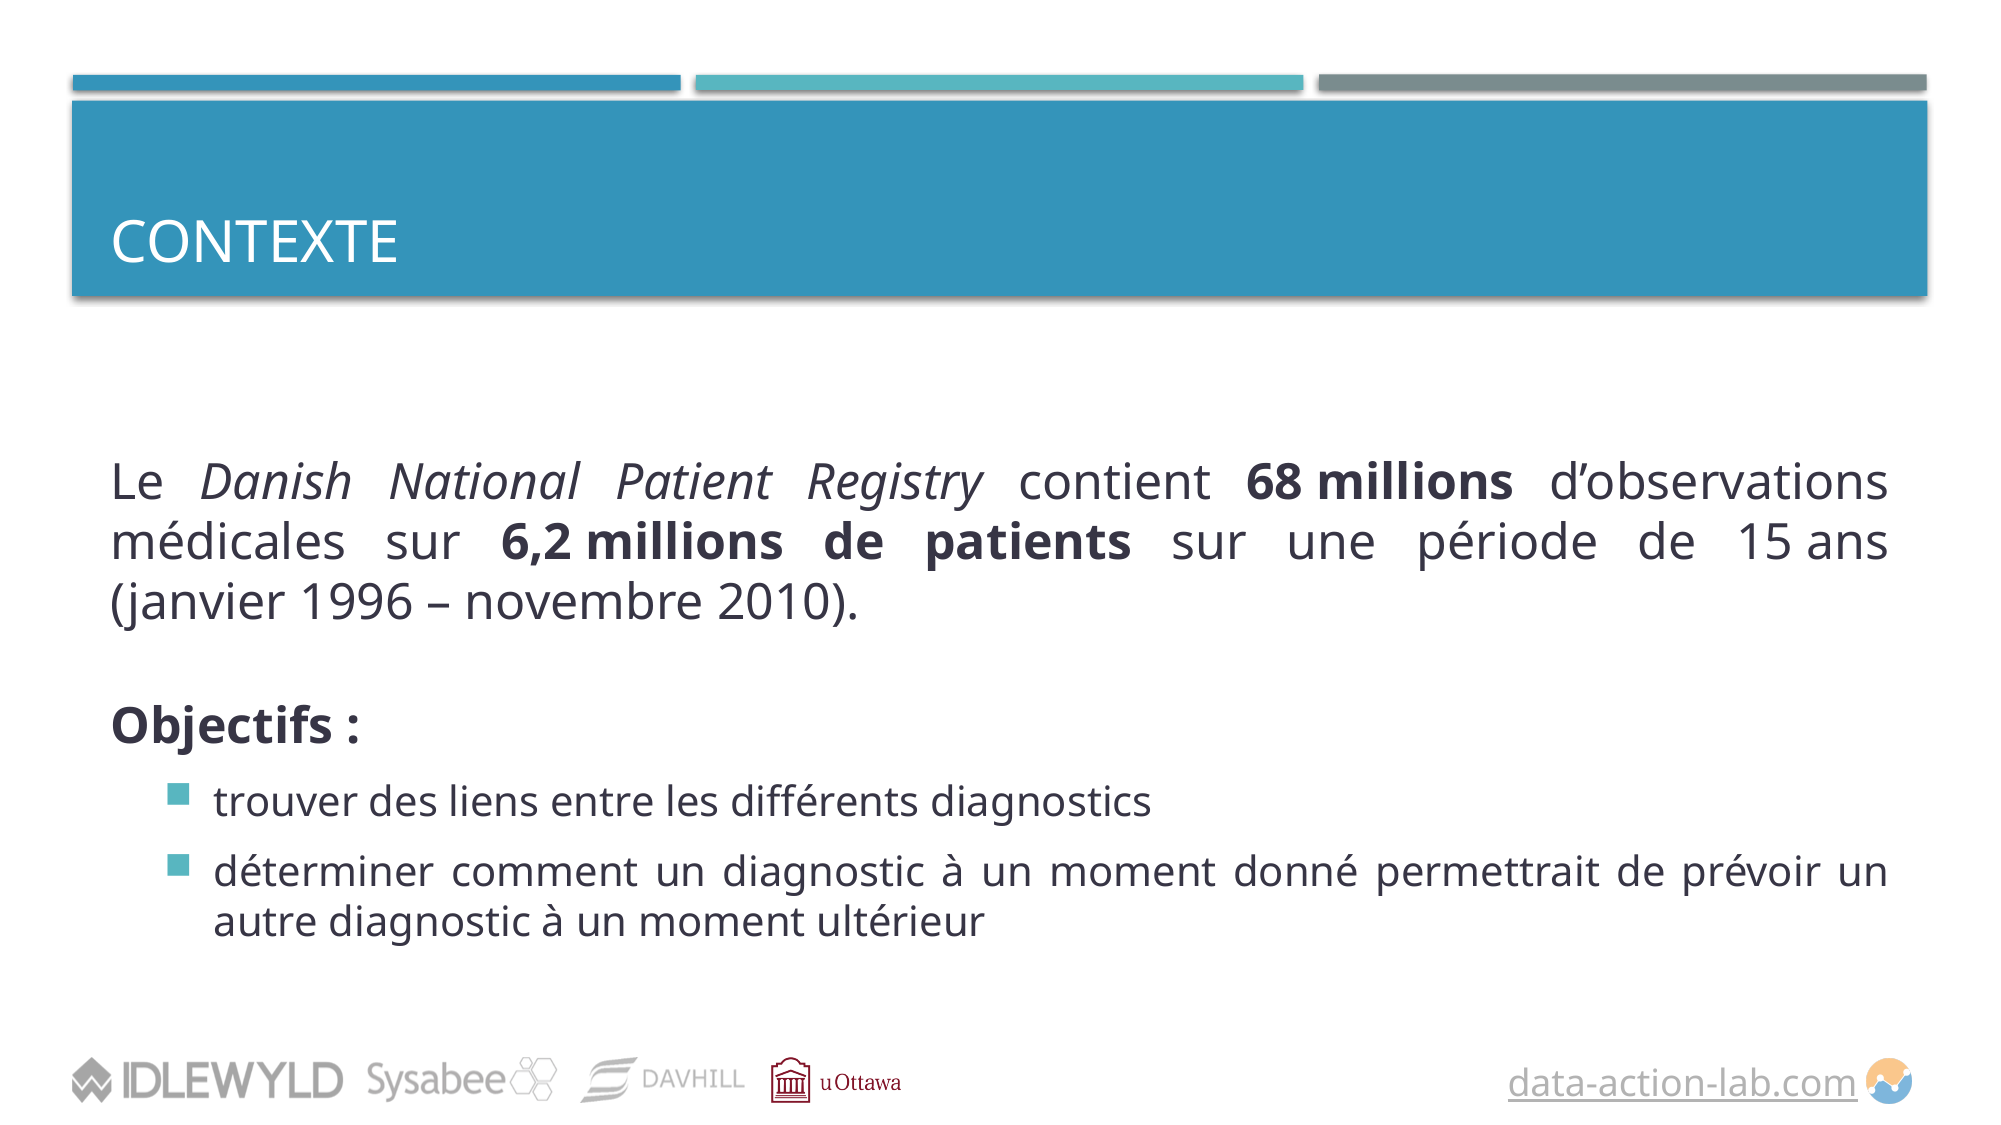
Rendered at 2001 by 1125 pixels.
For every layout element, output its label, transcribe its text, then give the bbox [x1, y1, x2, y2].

title Contexte [95, 115, 1905, 282]
picture [771, 1057, 901, 1103]
picture [72, 1057, 745, 1103]
list Le Danish National Patient Registry contient 68 millions d’observations médicales sur 6,2 millions de patients sur une période de 15 ans (janvier 1996 – novembre 2010). Objectifs : trouver des liens entre les différents diagnostics déterminer comment un diagnostic à un moment donné permettrait de prévoir un autre diagnostic à un moment ultérieur [95, 357, 1905, 1037]
